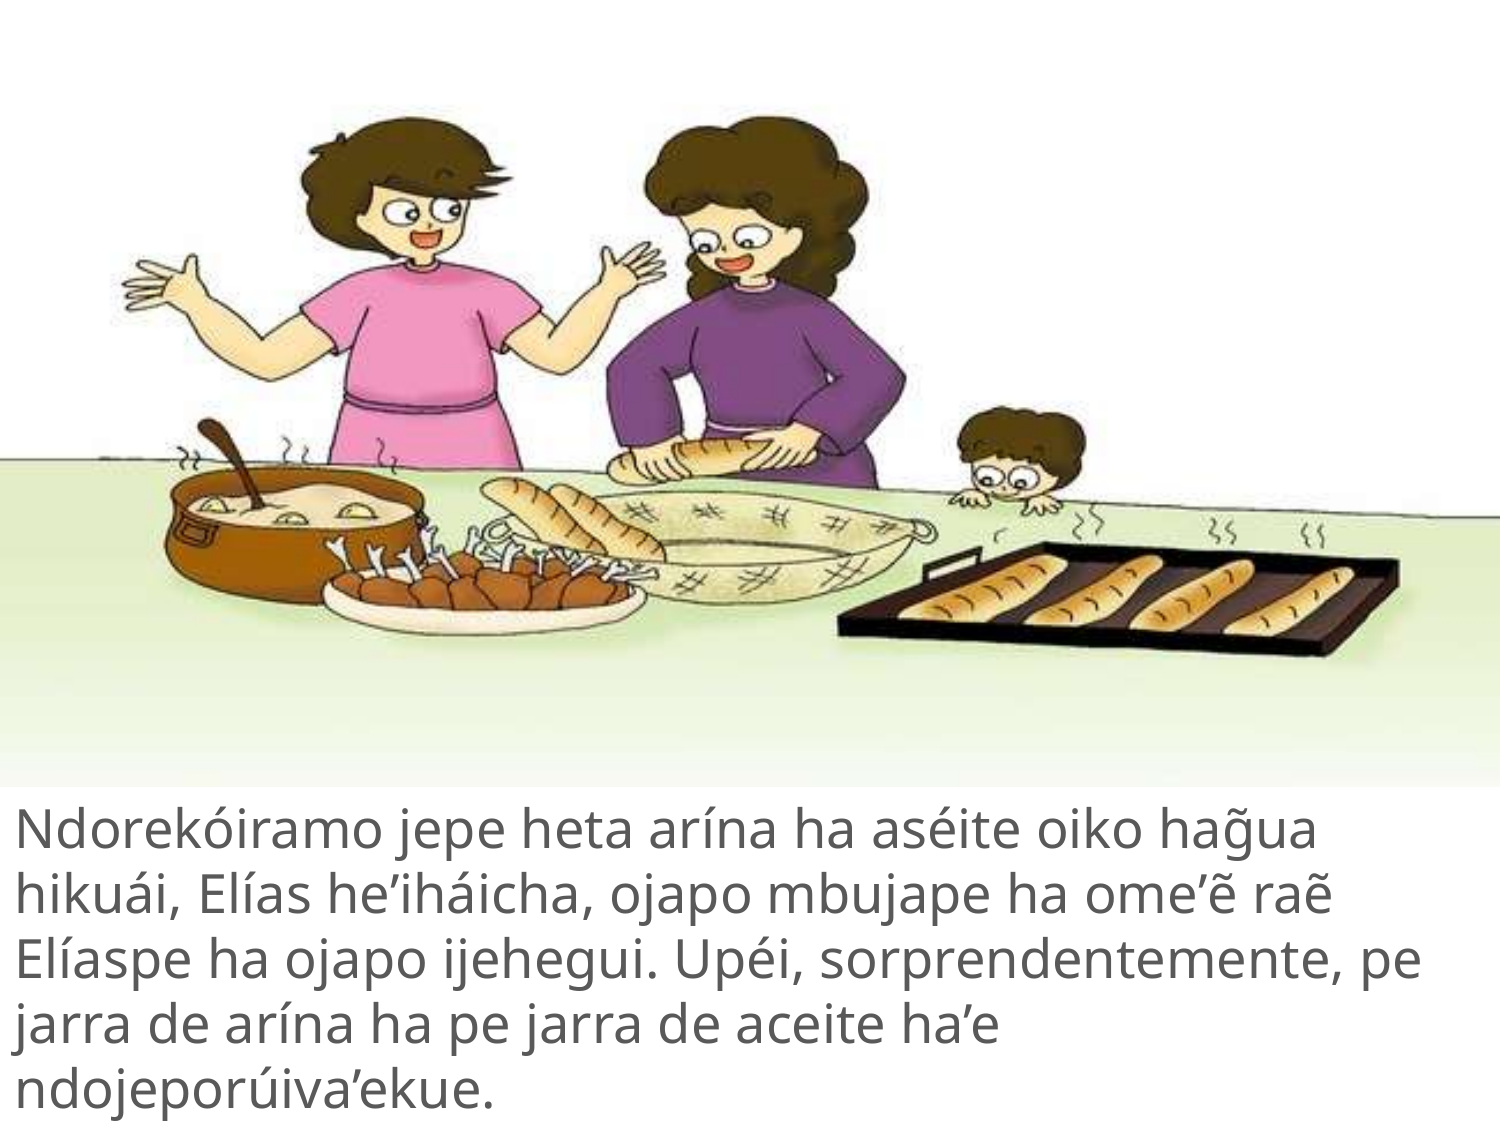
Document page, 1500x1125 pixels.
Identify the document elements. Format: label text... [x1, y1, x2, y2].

picture [0, 0, 1500, 788]
text_box Ndorekóiramo jepe heta arína ha aséite oiko hag̃ua hikuái, Elías heʼiháicha, ojapo mbujape ha omeʼẽ raẽ Elíaspe ha ojapo ijehegui. Upéi, sorprendentemente, pe jarra de arína ha pe jarra de aceite ha’e ndojeporúiva’ekue. [0, 794, 1486, 1125]
